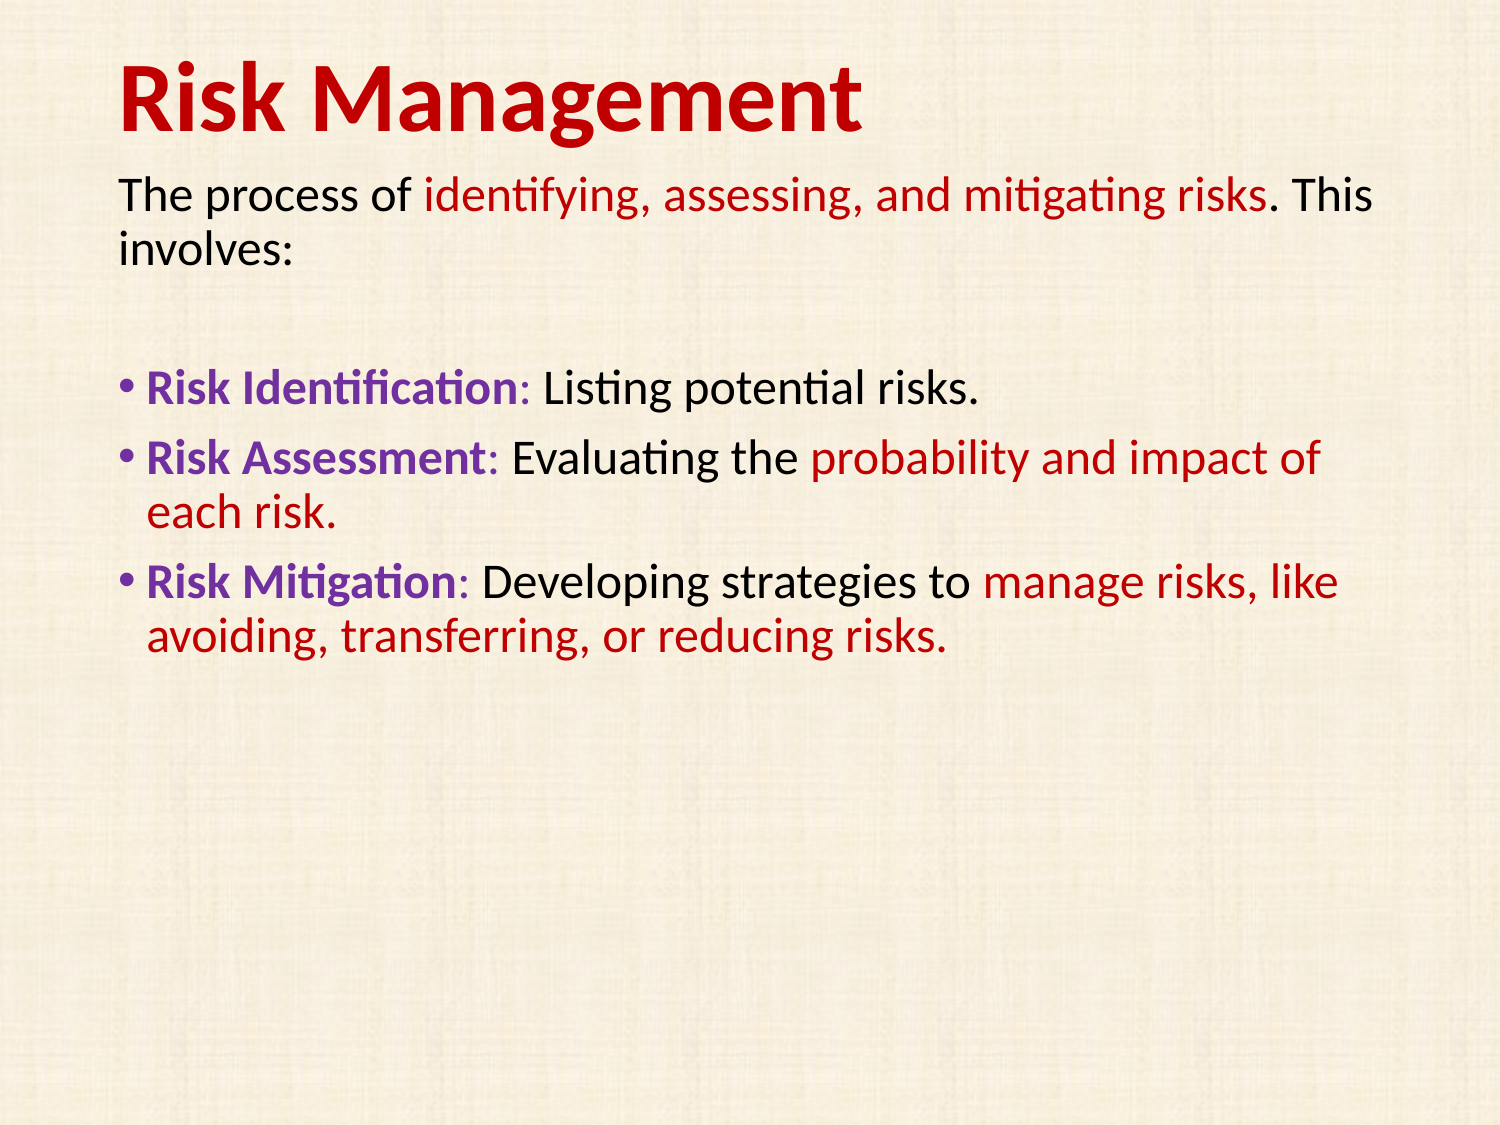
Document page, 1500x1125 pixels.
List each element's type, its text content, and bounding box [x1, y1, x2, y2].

list Risk Management The process of identifying, assessing, and mitigating risks. This involves: Risk Identification: Listing potential risks. Risk Assessment: Evaluating the probability and impact of each risk. Risk Mitigation: Developing strategies to manage risks, like avoiding, transferring, or reducing risks. [103, 37, 1397, 1014]
